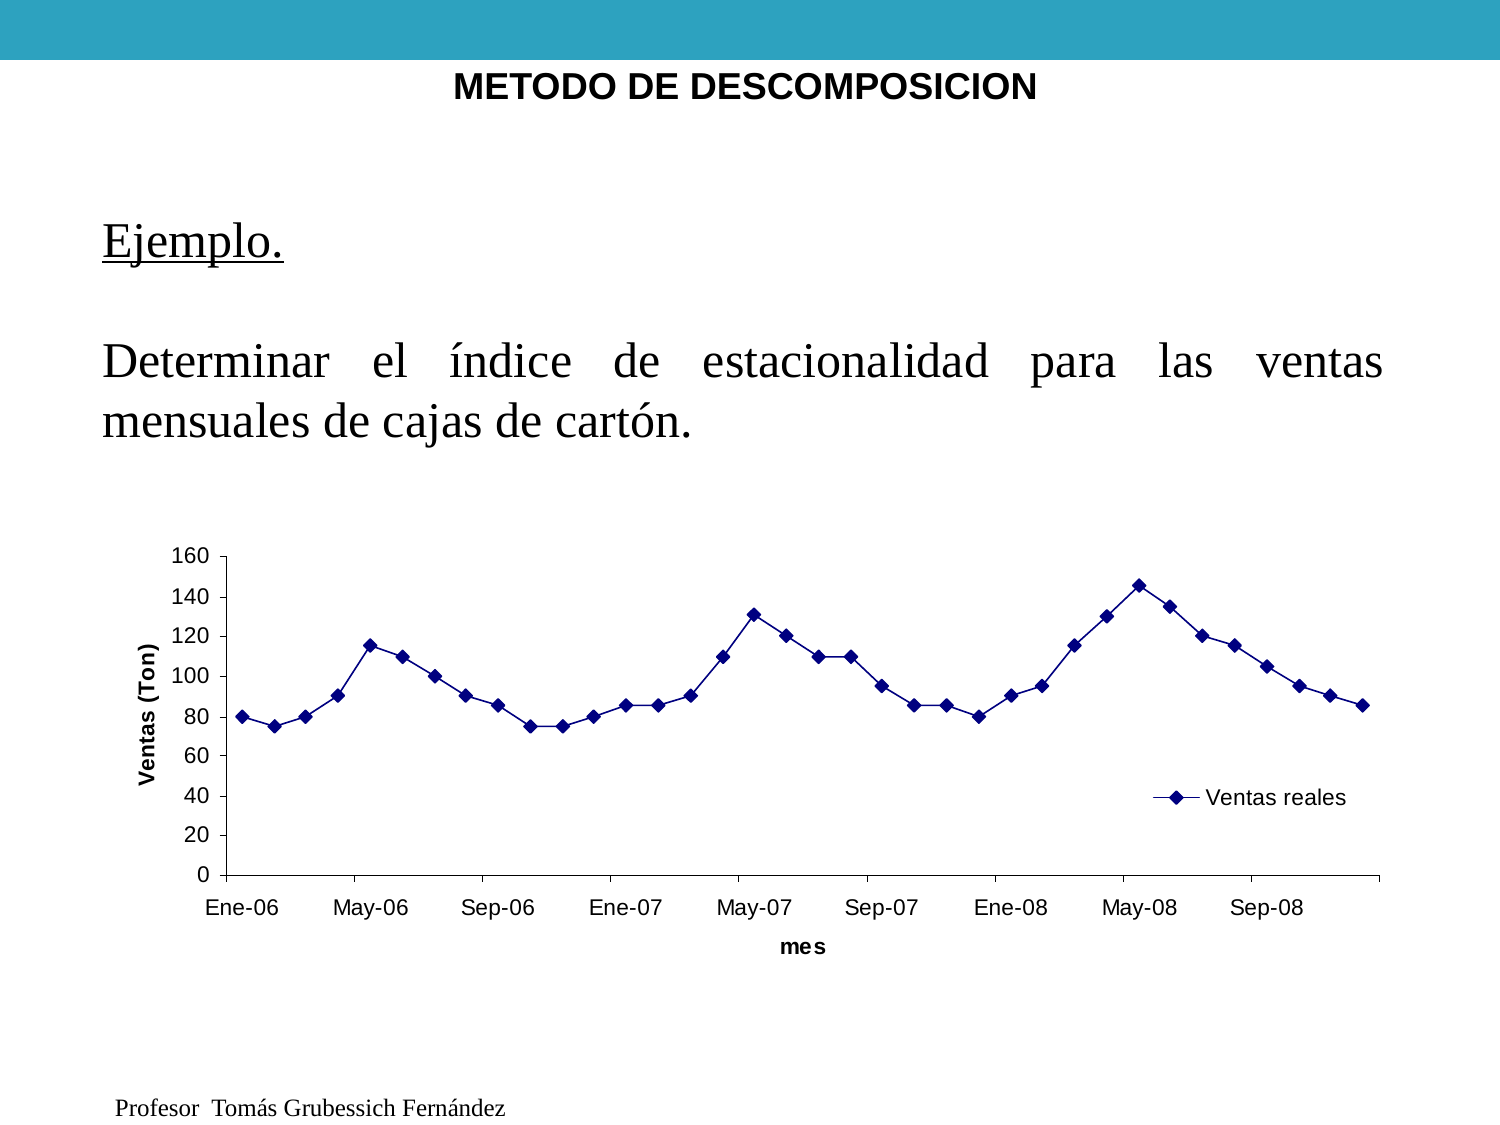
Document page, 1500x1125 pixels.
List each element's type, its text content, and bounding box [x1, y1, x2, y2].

text_box Ejemplo. Determinar el índice de estacionalidad para las ventas mensuales de cajas de cartón. [87, 199, 1400, 456]
text_box METODO DE DESCOMPOSICION [438, 54, 1054, 115]
picture [88, 491, 1448, 985]
